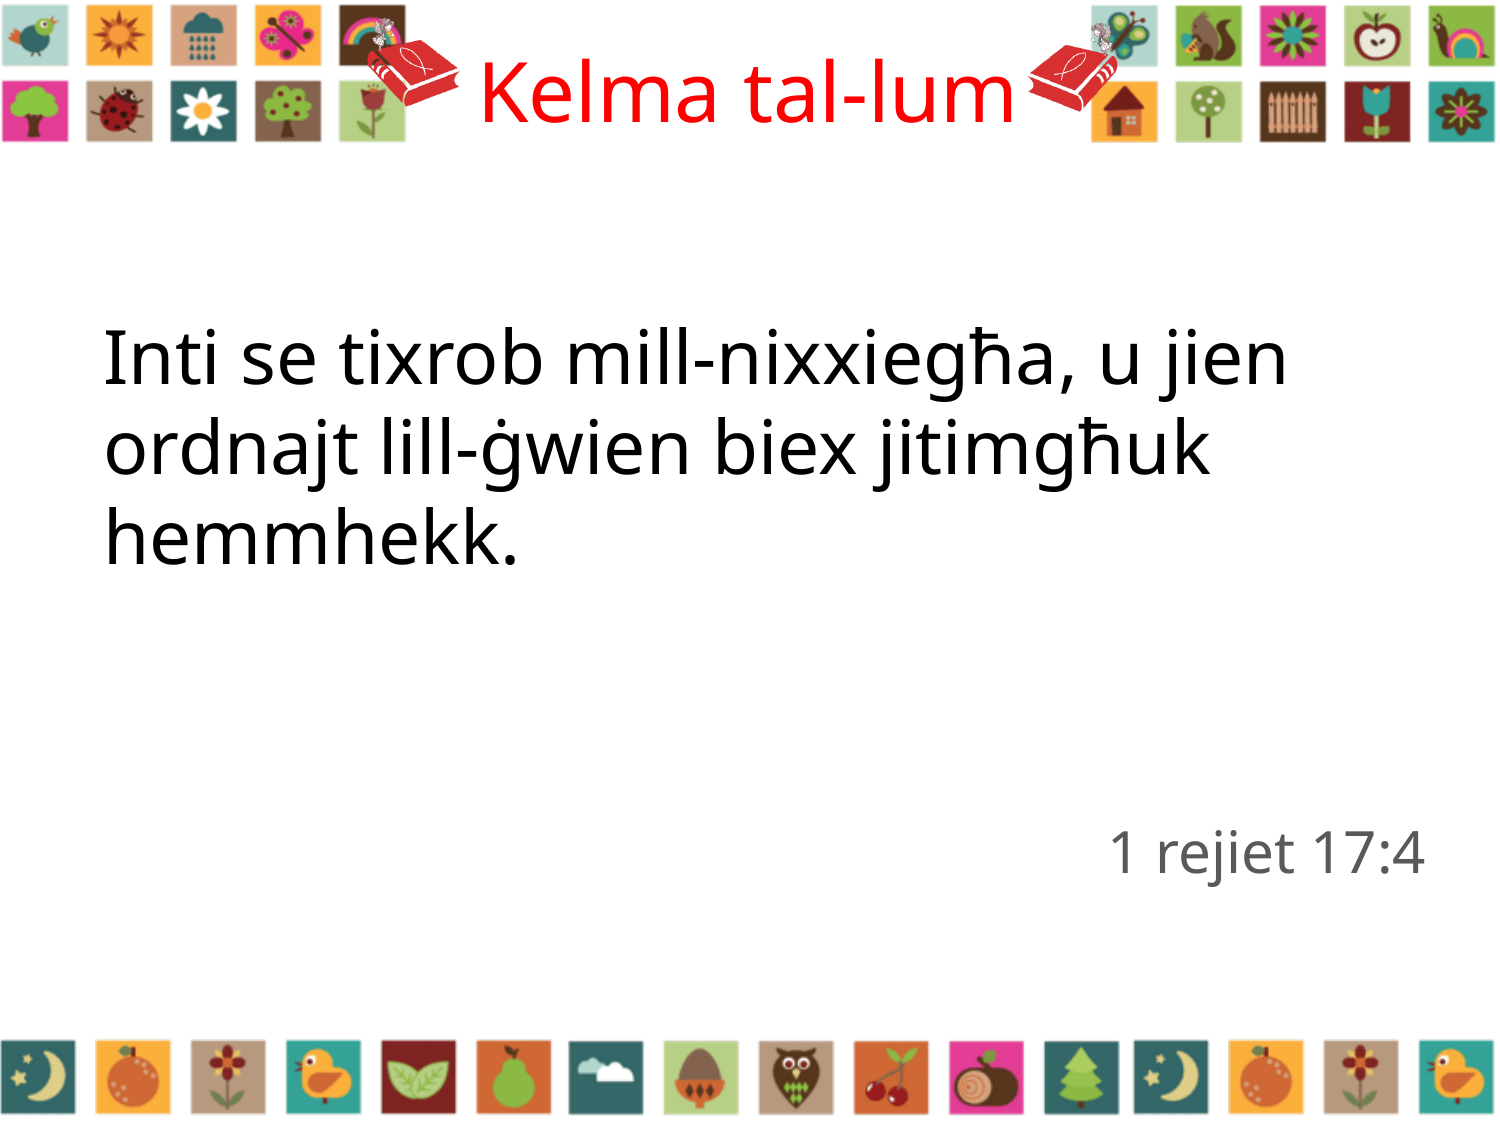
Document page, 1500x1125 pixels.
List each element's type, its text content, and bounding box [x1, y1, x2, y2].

picture [996, 3, 1500, 150]
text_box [0, 1028, 1500, 1118]
text_box Kelma tal-lum [425, 31, 1078, 147]
text_box Inti se tixrob mill-nixxiegħa, u jien ordnajt lill-ġwien biex jitimgħuk hemmhekk. [88, 302, 1436, 588]
picture [0, 3, 492, 150]
text_box 1 rejiet 17:4 [808, 807, 1441, 893]
